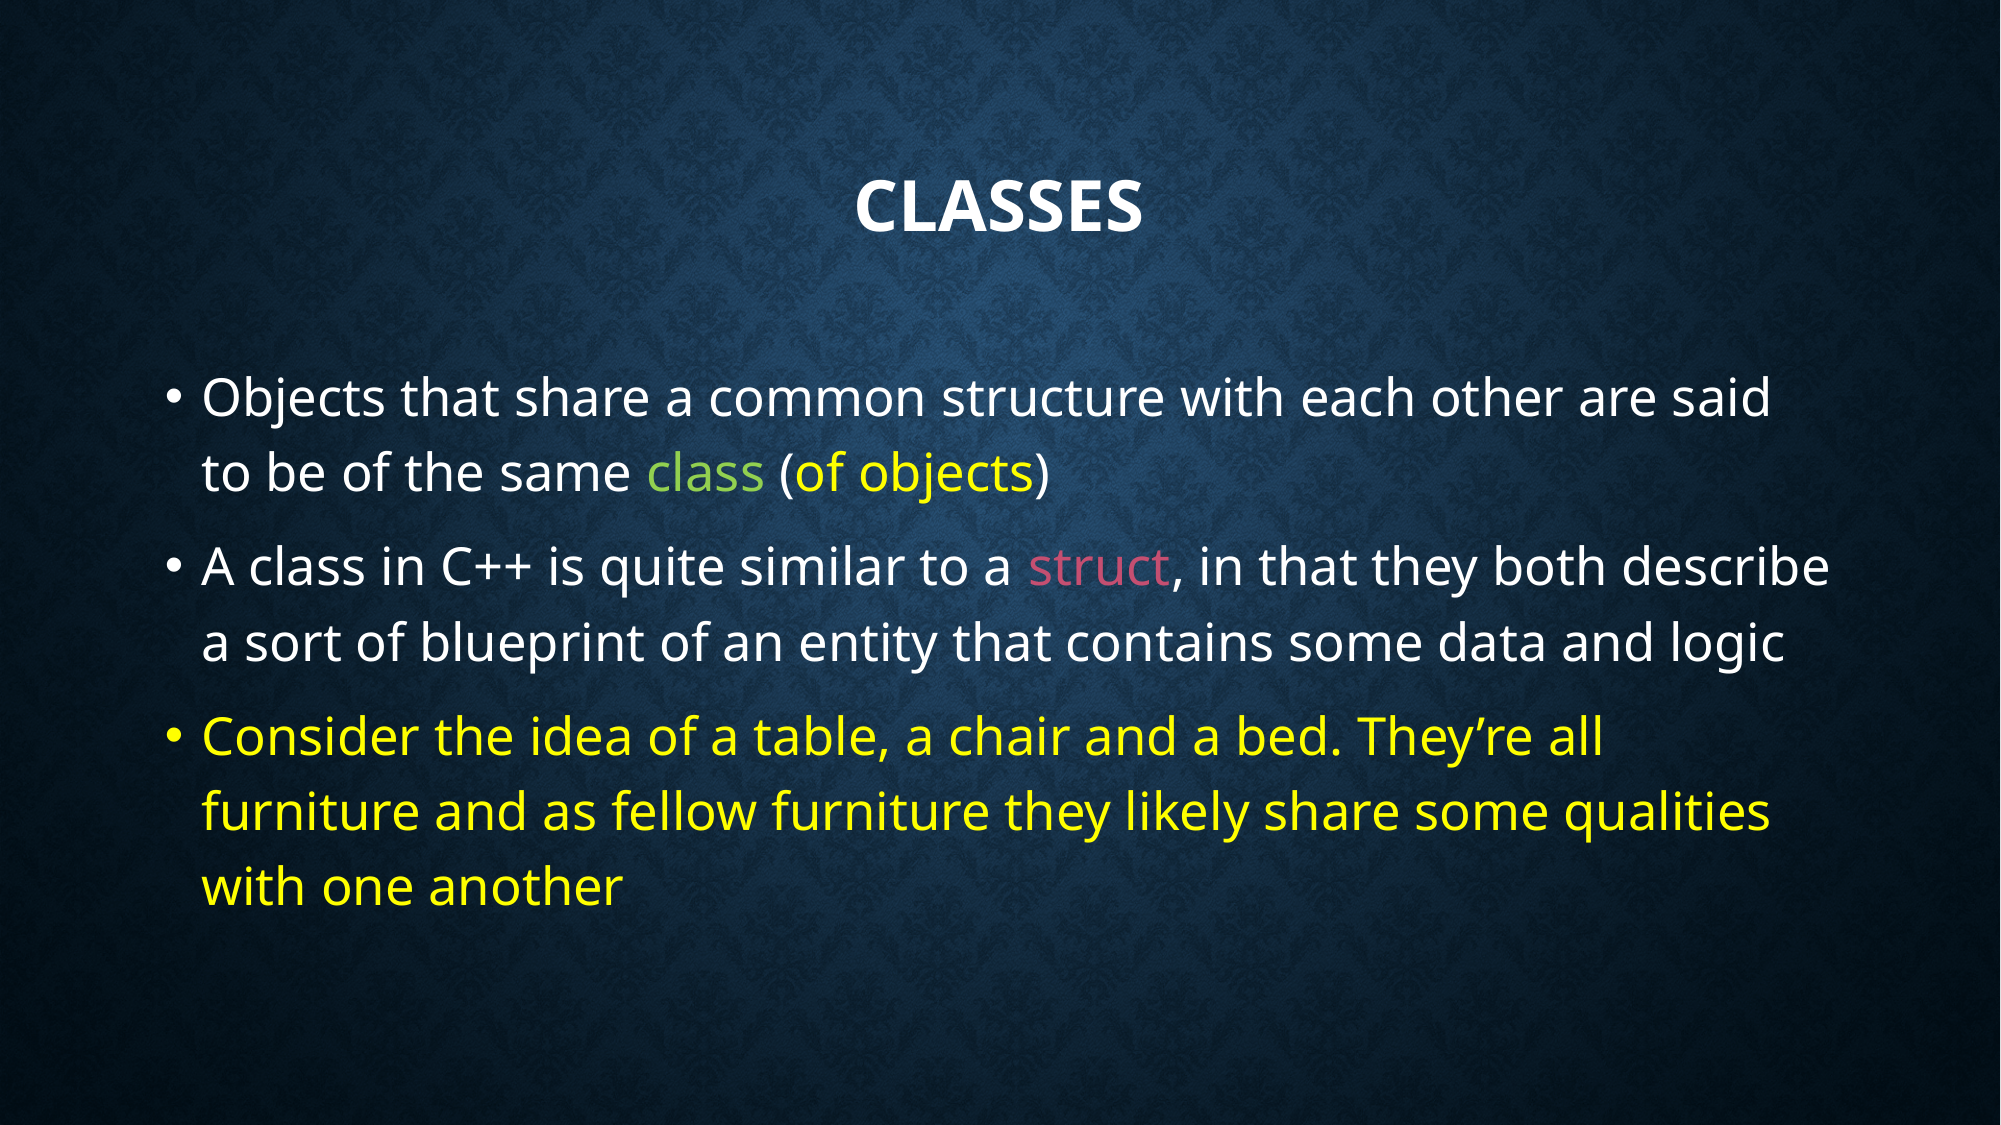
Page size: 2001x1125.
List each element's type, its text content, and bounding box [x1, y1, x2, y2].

list Objects that share a common structure with each other are said to be of the same class (of objects) A class in C++ is quite similar to a struct, in that they both describe a sort of blueprint of an entity that contains some data and logic Consider the idea of a table, a chair and a bed. They’re all furniture and as fellow furniture they likely share some qualities with one another [149, 343, 1849, 950]
title Classes [149, 99, 1849, 318]
